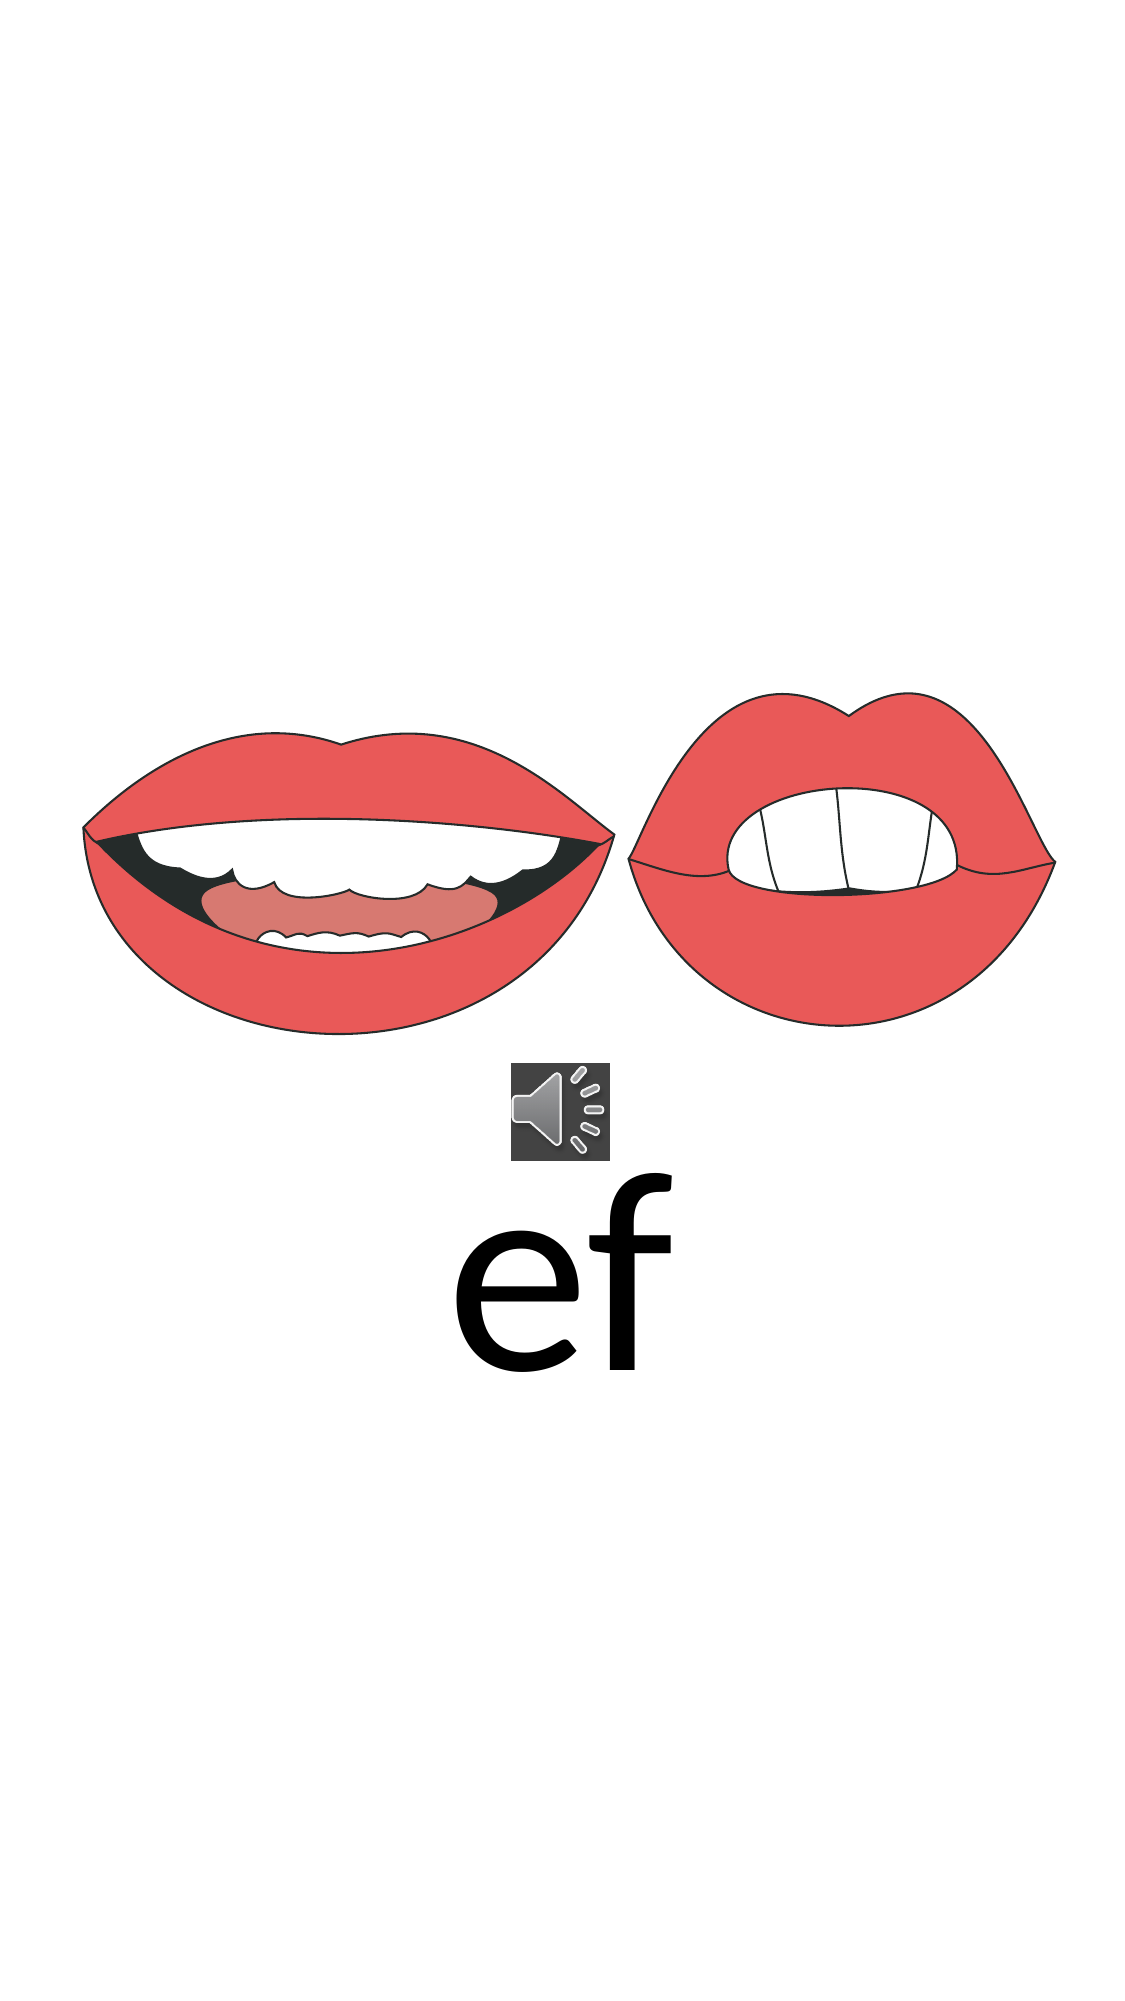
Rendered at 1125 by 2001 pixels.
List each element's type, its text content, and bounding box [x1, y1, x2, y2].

picture [510, 1062, 611, 1163]
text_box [79, 733, 615, 1035]
text_box ef [293, 1076, 828, 1436]
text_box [628, 693, 1056, 1026]
